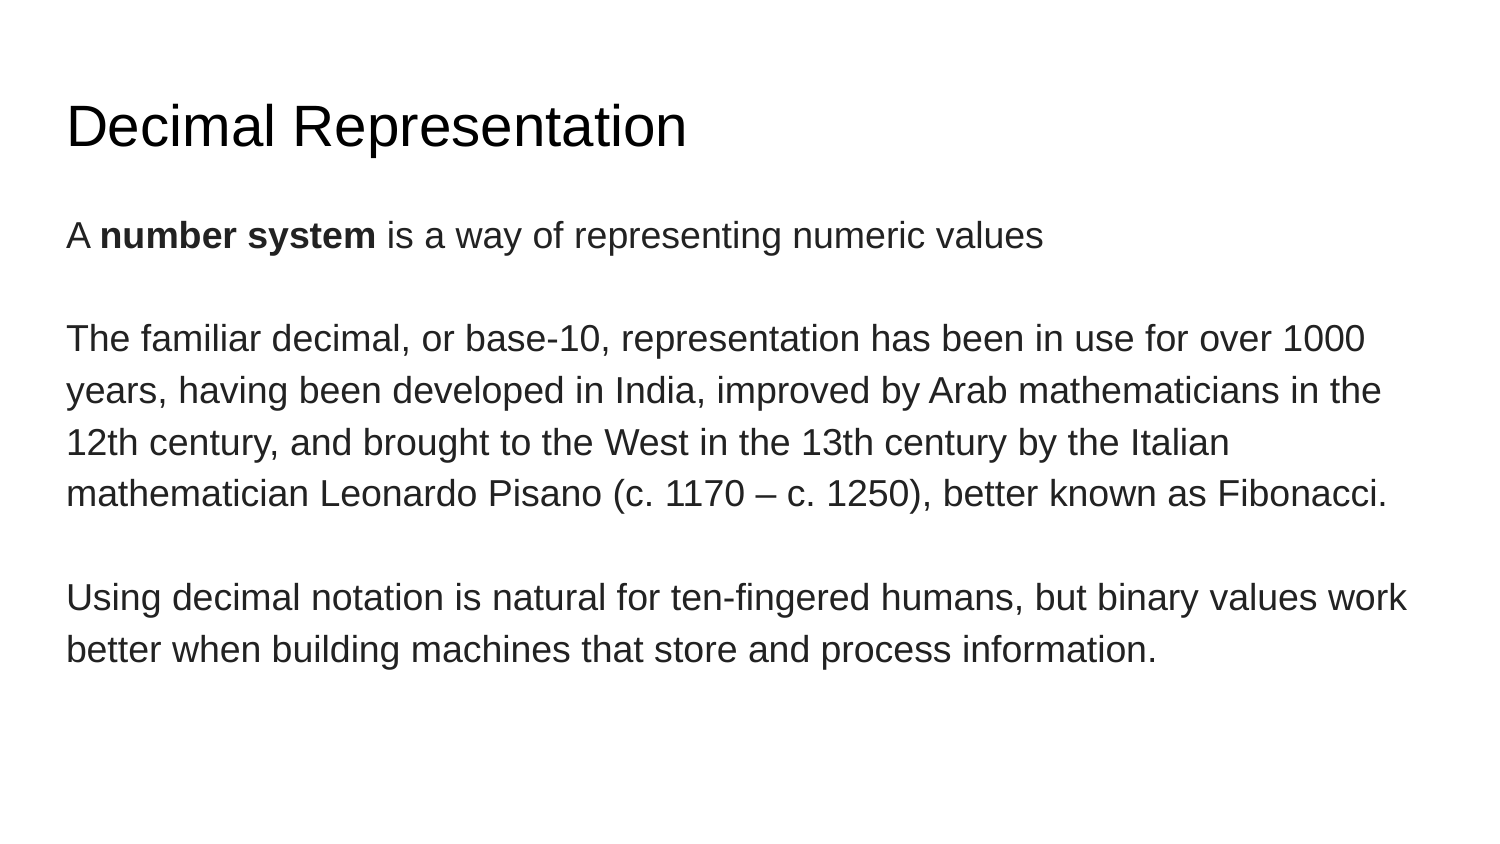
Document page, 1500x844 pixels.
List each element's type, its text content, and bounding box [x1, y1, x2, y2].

list A number system is a way of representing numeric values The familiar decimal, or base-10, representation has been in use for over 1000 years, having been developed in India, improved by Arab mathematicians in the 12th century, and brought to the West in the 13th century by the Italian mathematician Leonardo Pisano (c. 1170 – c. 1250), better known as Fibonacci. Using decimal notation is natural for ten-fingered humans, but binary values work better when building machines that store and process information. [51, 189, 1449, 750]
title Decimal Representation [51, 72, 1449, 167]
